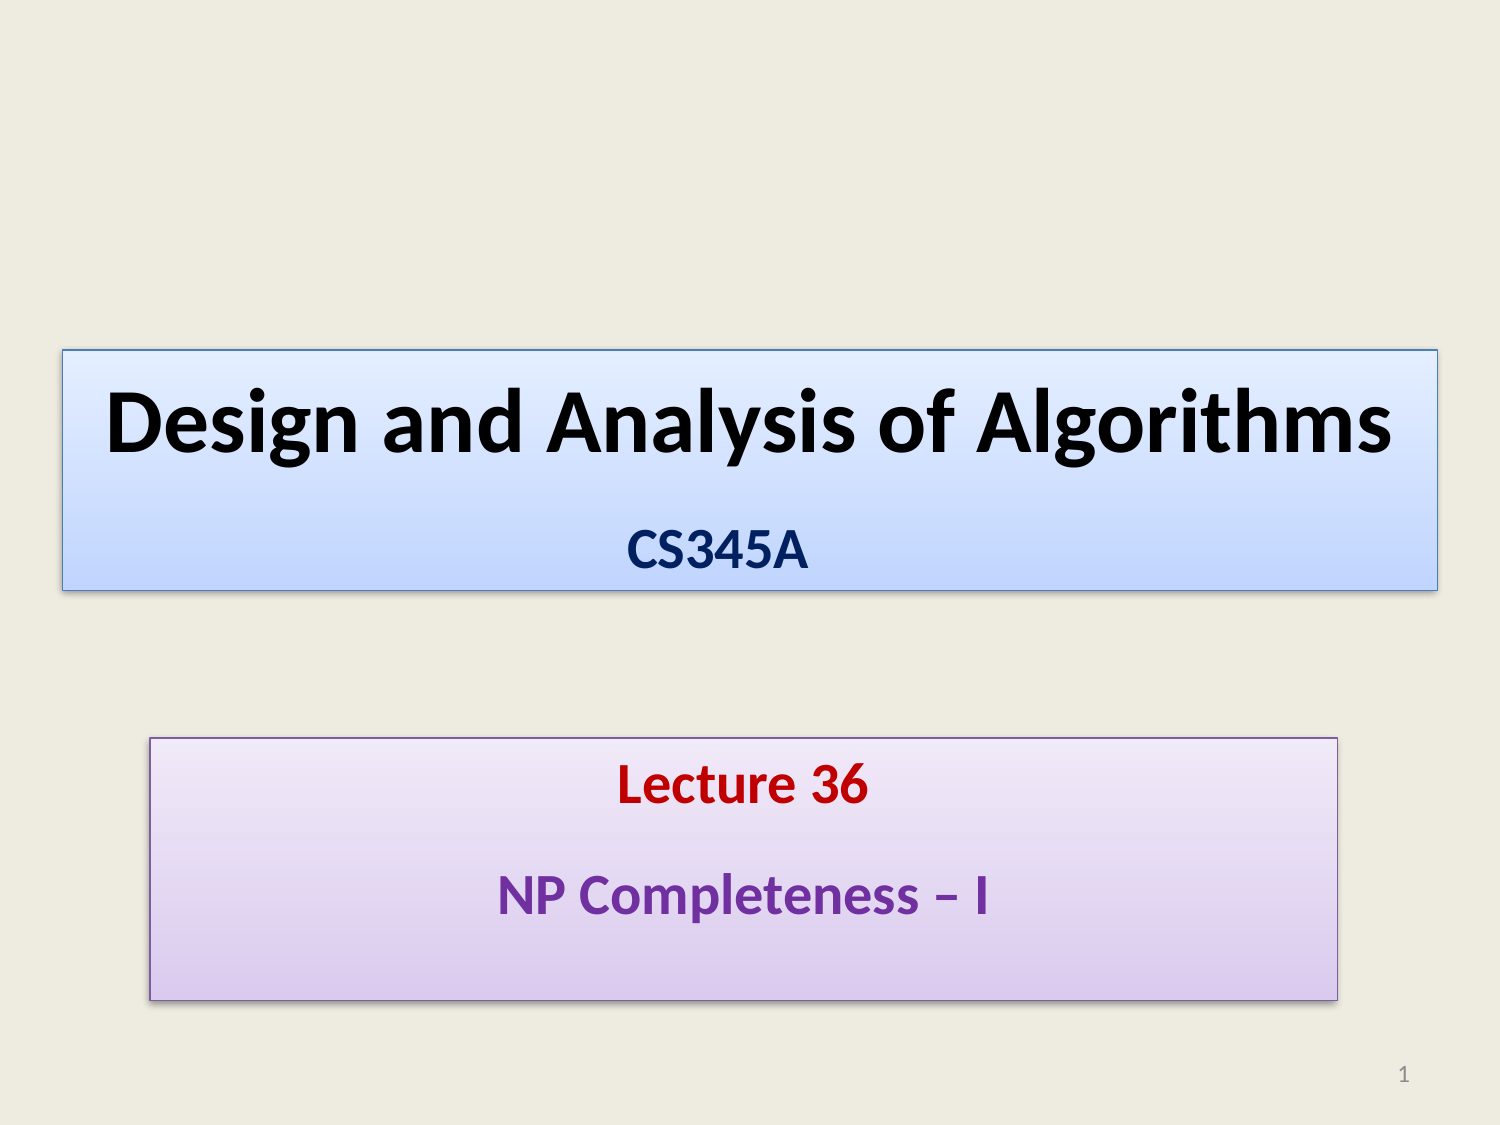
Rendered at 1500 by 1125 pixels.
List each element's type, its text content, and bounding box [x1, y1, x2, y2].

text_box CS345A [612, 502, 1313, 588]
title Design and Analysis of Algorithms [62, 349, 1438, 591]
subtitle Lecture 36 NP Completeness – I [149, 737, 1338, 1001]
slide_number 1 [1074, 1042, 1425, 1103]
